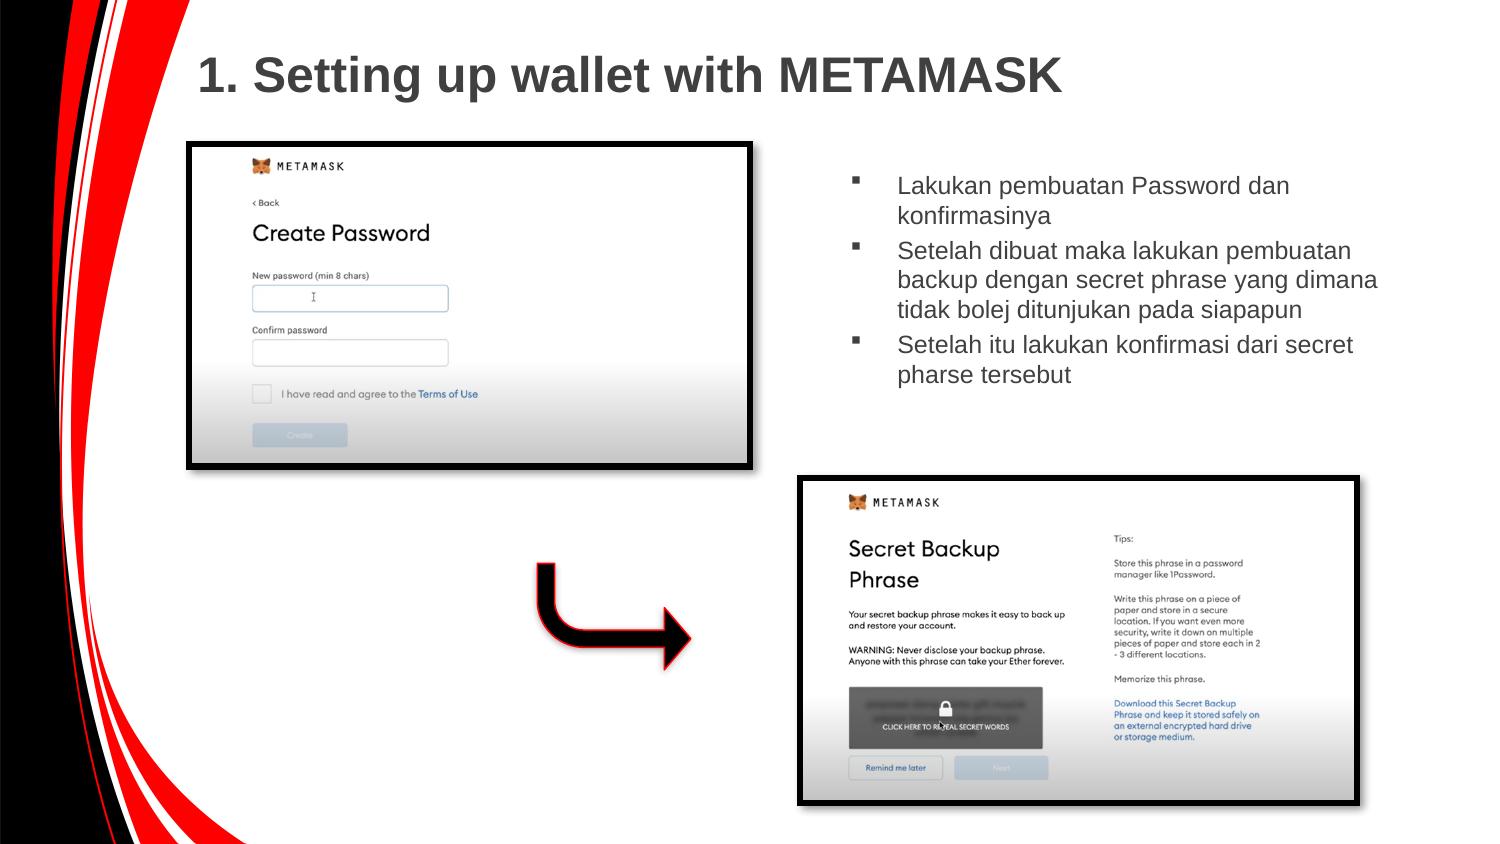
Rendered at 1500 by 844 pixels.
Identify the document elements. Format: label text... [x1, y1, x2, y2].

picture [191, 147, 748, 464]
list [277, 124, 1412, 200]
title 1. Setting up wallet with METAMASK [182, 0, 1417, 146]
picture [0, 0, 1500, 844]
text_box [536, 562, 692, 671]
list Lakukan pembuatan Password dan konfirmasinya Setelah dibuat maka lakukan pembuatan backup dengan secret phrase yang dimana tidak bolej ditunjukan pada siapapun Setelah itu lakukan konfirmasi dari secret pharse tersebut [785, 161, 1447, 446]
